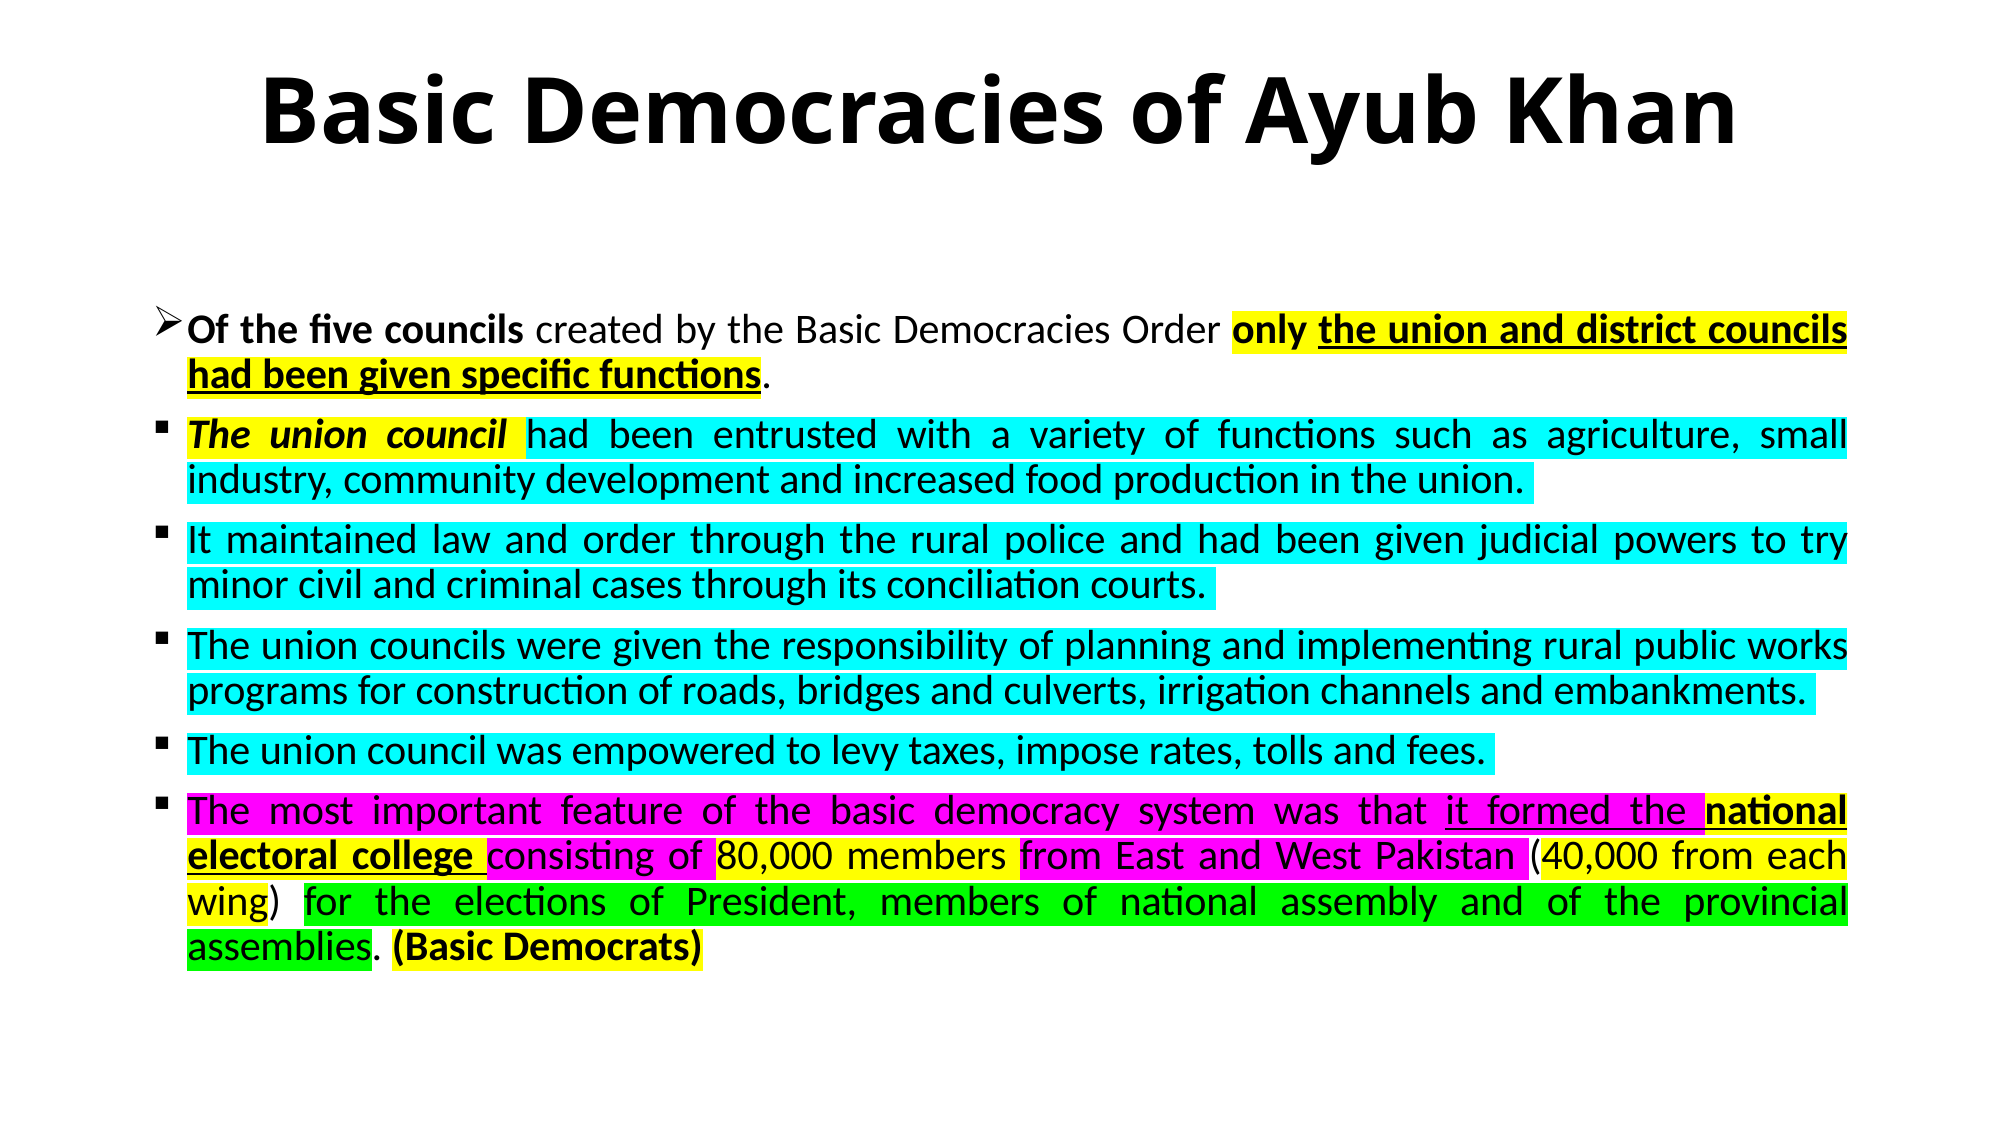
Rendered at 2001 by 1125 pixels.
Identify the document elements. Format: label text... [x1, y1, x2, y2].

title Basic Democracies of Ayub Khan [137, 59, 1863, 278]
list Of the five councils created by the Basic Democracies Order only the union and district councils had been given specific functions. The union council had been entrusted with a variety of functions such as agriculture, small industry, community development and increased food production in the union. It maintained law and order through the rural police and had been given judicial powers to try minor civil and criminal cases through its conciliation courts. The union councils were given the responsibility of planning and implementing rural public works programs for construction of roads, bridges and culverts, irrigation channels and embankments. The union council was empowered to levy taxes, impose rates, tolls and fees. The most important feature of the basic democracy system was that it formed the national electoral college consisting of 80,000 members from East and West Pakistan (40,000 from each wing) for the elections of President, members of national assembly and of the provincial assemblies. (Basic Democrats) [137, 299, 1863, 1014]
